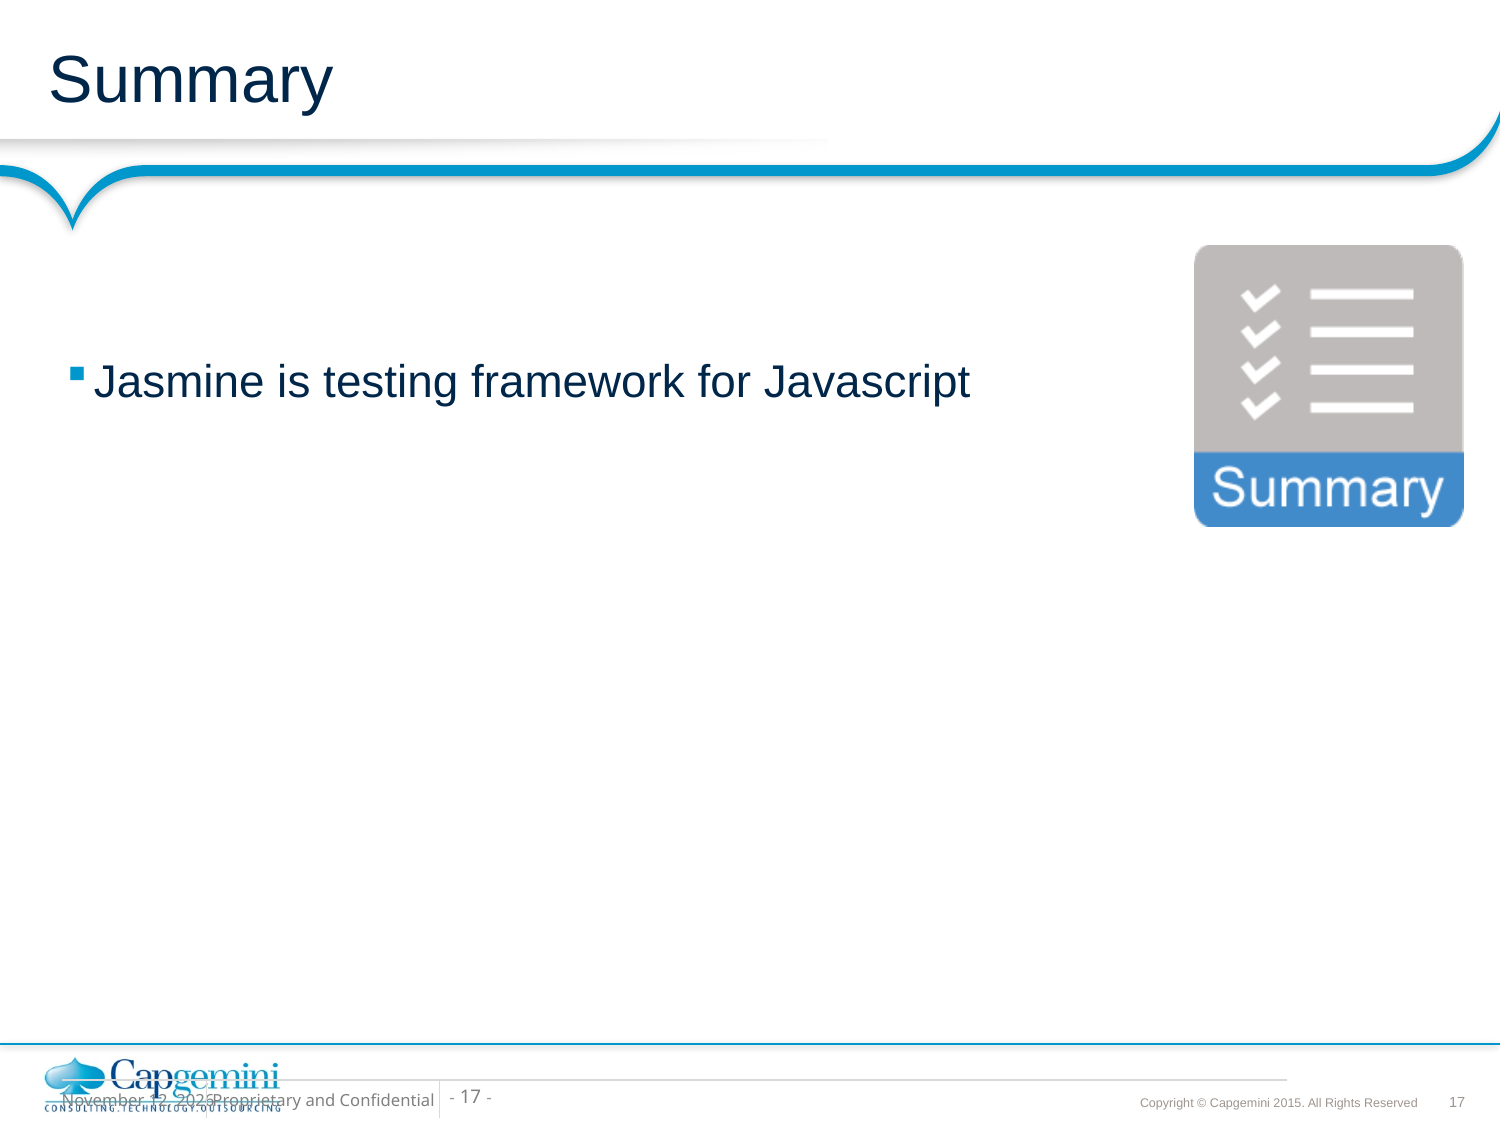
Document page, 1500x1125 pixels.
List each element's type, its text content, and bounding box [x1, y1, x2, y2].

title Summary [0, 0, 1500, 165]
picture [14, 165, 131, 174]
list Jasmine is testing framework for Javascript [48, 245, 1179, 1007]
picture [1194, 245, 1464, 527]
picture [44, 1056, 281, 1113]
picture [207, 1081, 281, 1113]
footer [463, 1065, 939, 1125]
